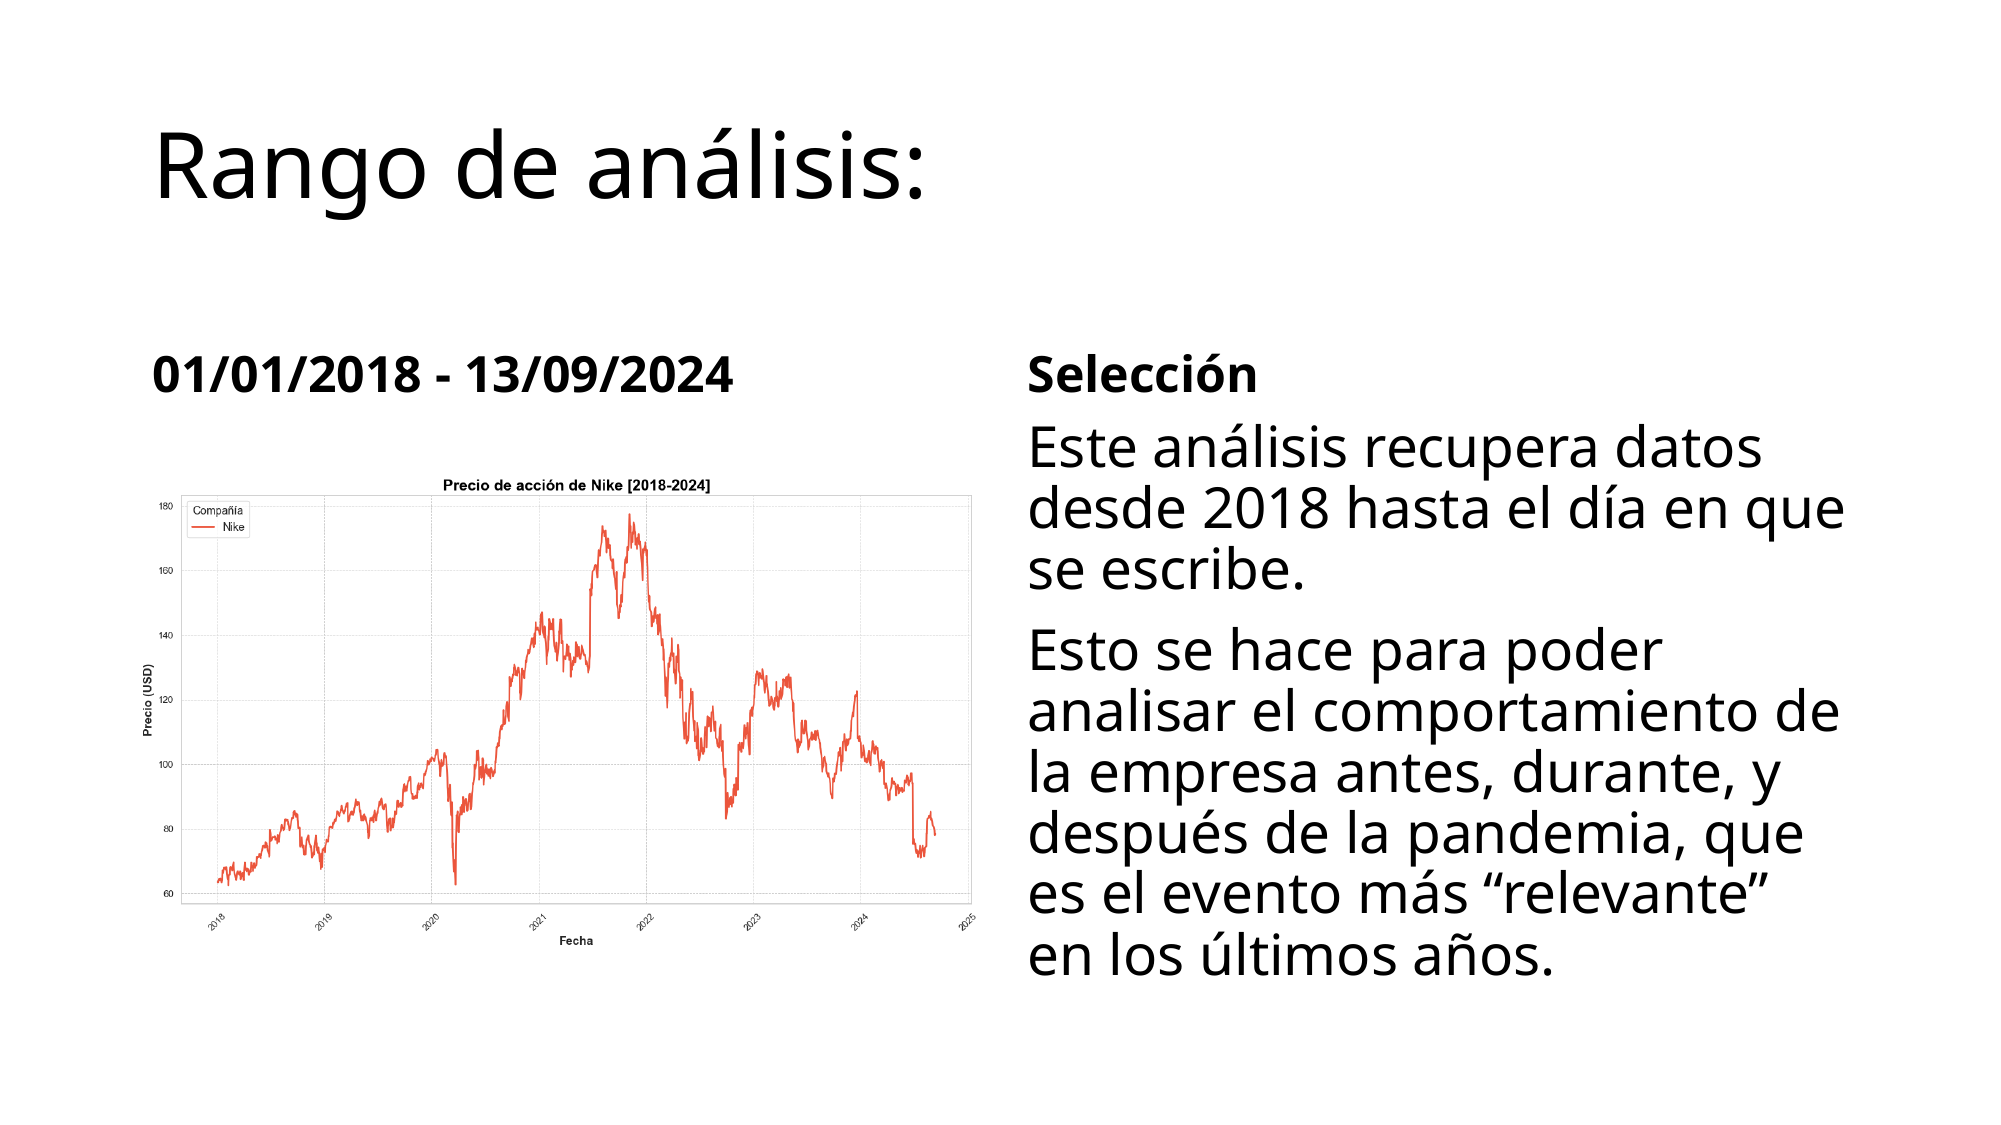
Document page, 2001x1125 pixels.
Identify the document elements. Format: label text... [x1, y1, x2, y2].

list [137, 472, 985, 954]
list Este análisis recupera datos desde 2018 hasta el día en que se escribe. Esto se hace para poder analisar el comportamiento de la empresa antes, durante, y después de la pandemia, que es el evento más “relevante” en los últimos años. [1012, 410, 1863, 1016]
title Rango de análisis: [137, 59, 1863, 278]
list 01/01/2018 - 13/09/2024 [137, 275, 984, 411]
list Selección [1012, 275, 1863, 410]
